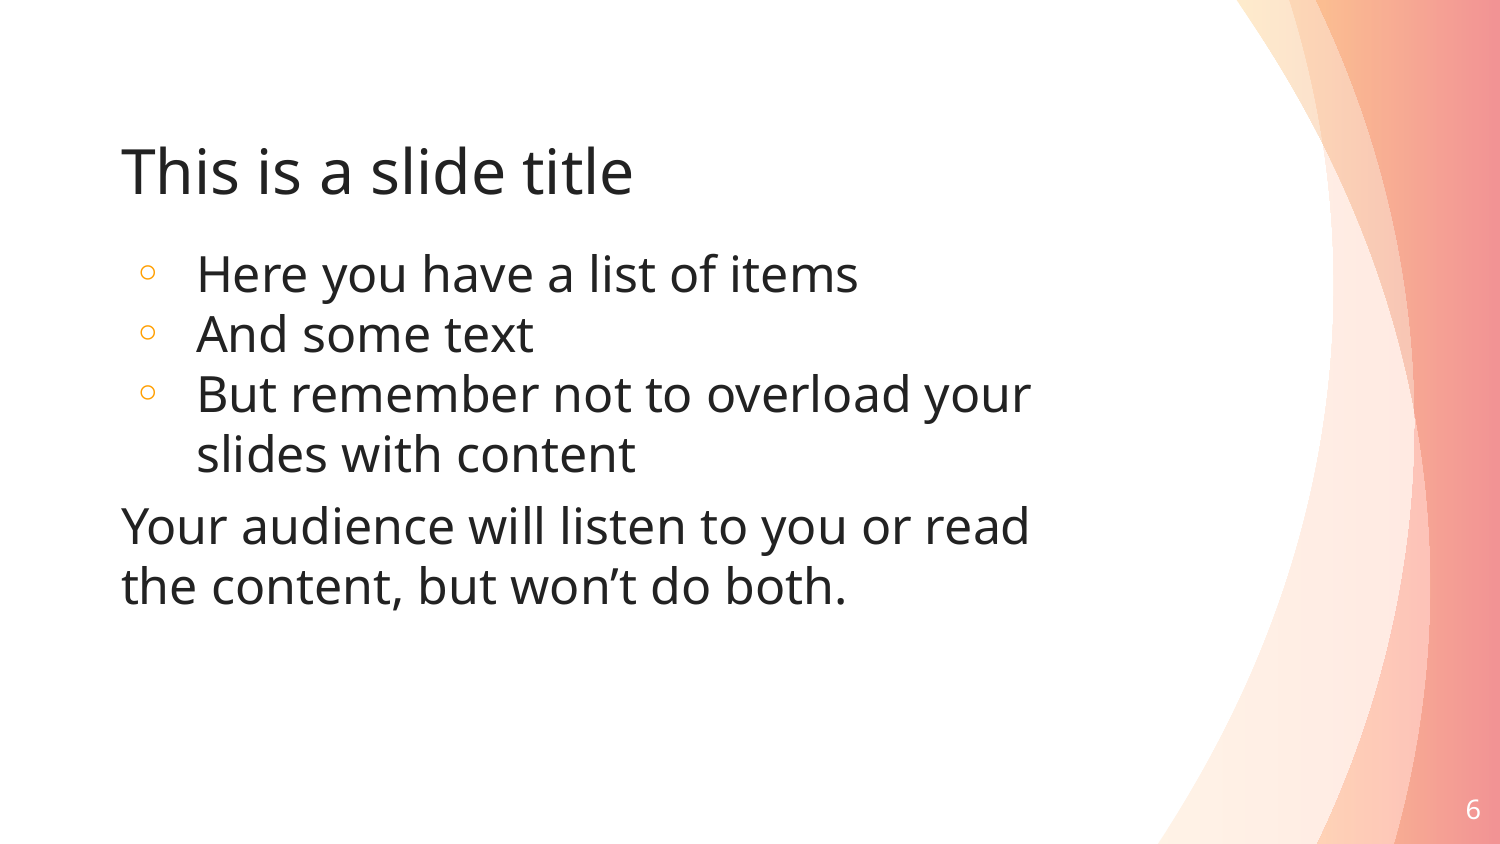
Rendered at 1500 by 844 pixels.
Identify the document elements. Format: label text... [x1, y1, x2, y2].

text_box Here you have a list of items And some text But remember not to overload your slides with content Your audience will listen to you or read the content, but won’t do both. [121, 242, 1111, 742]
text_box <number> [1391, 779, 1482, 844]
text_box This is a slide title [121, 84, 1111, 207]
